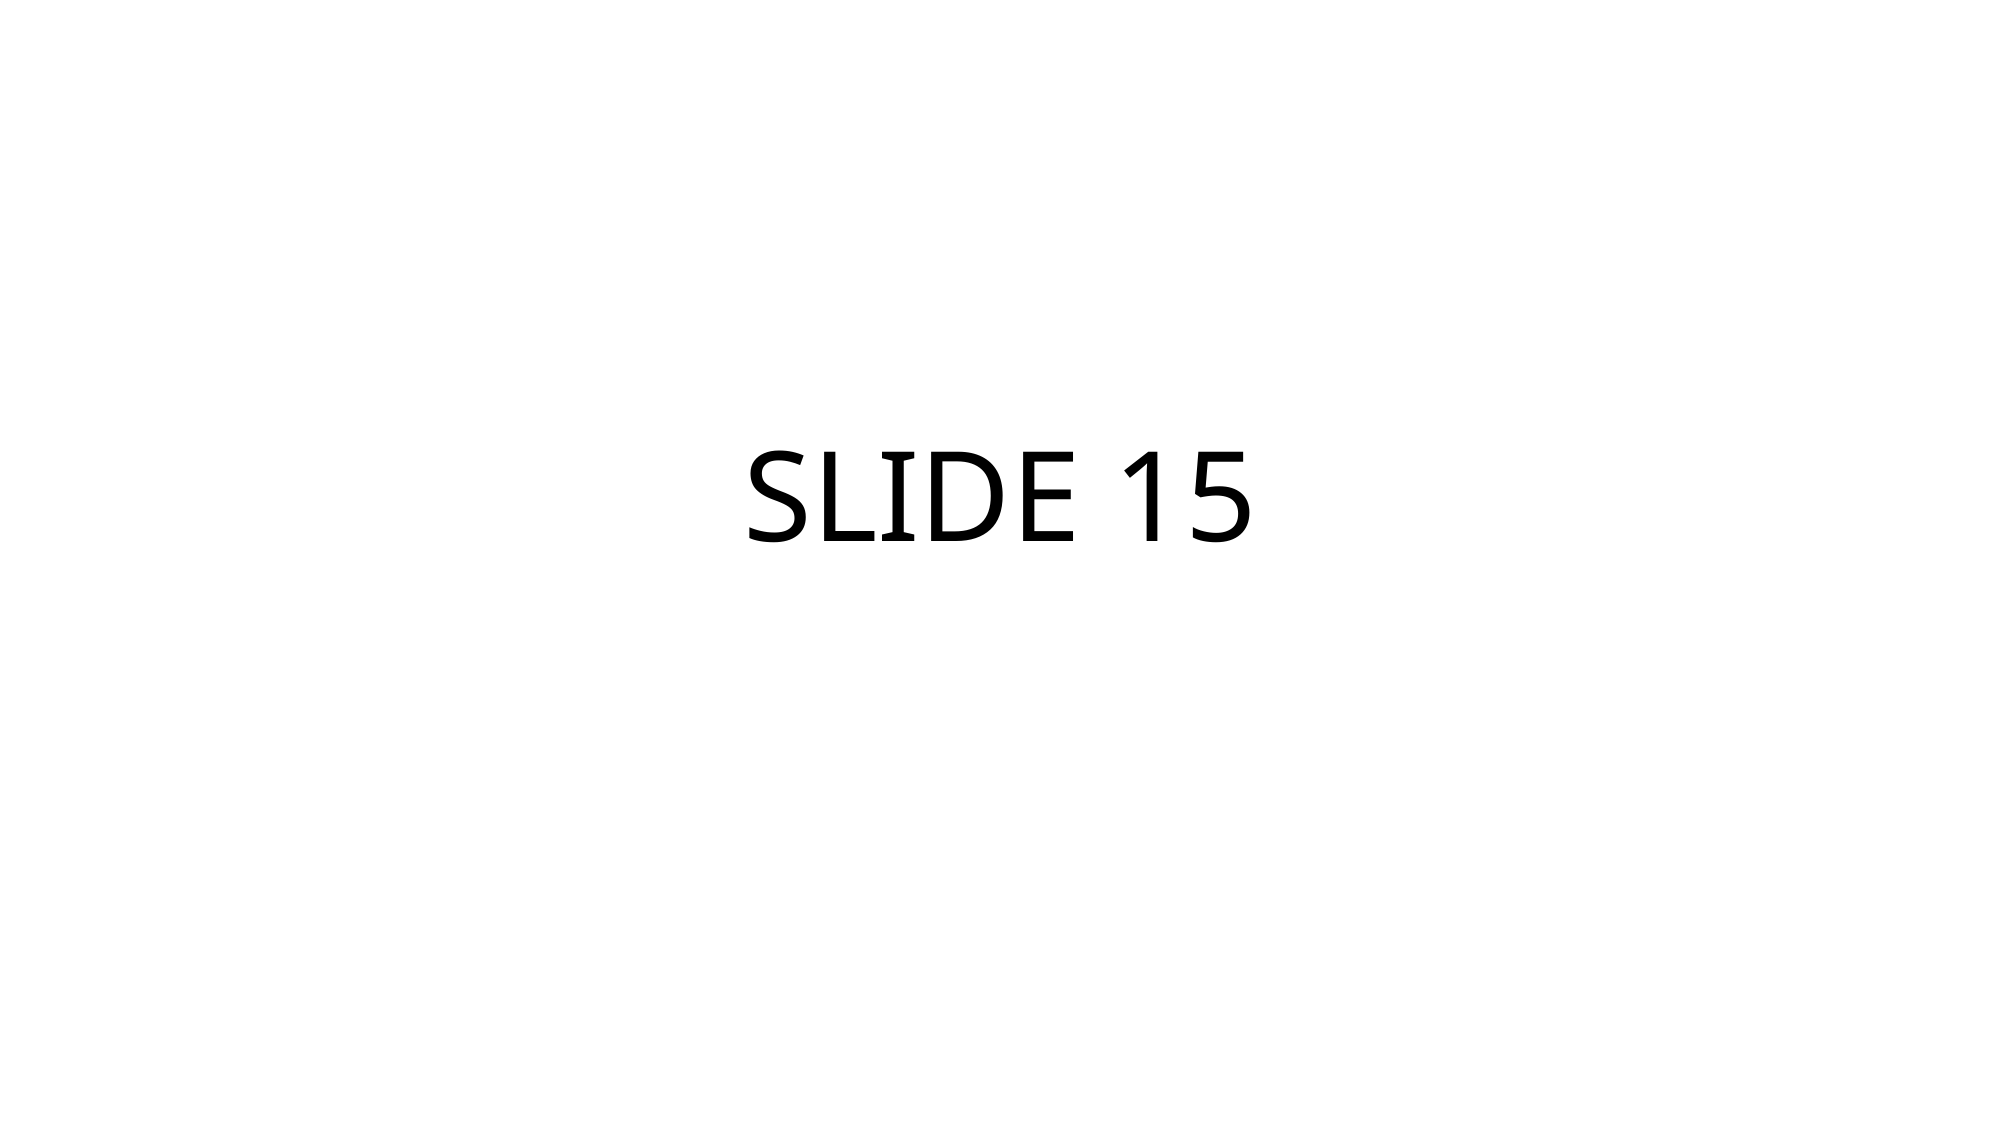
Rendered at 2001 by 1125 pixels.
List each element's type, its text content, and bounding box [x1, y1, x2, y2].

title SLIDE 15 [249, 184, 1750, 576]
